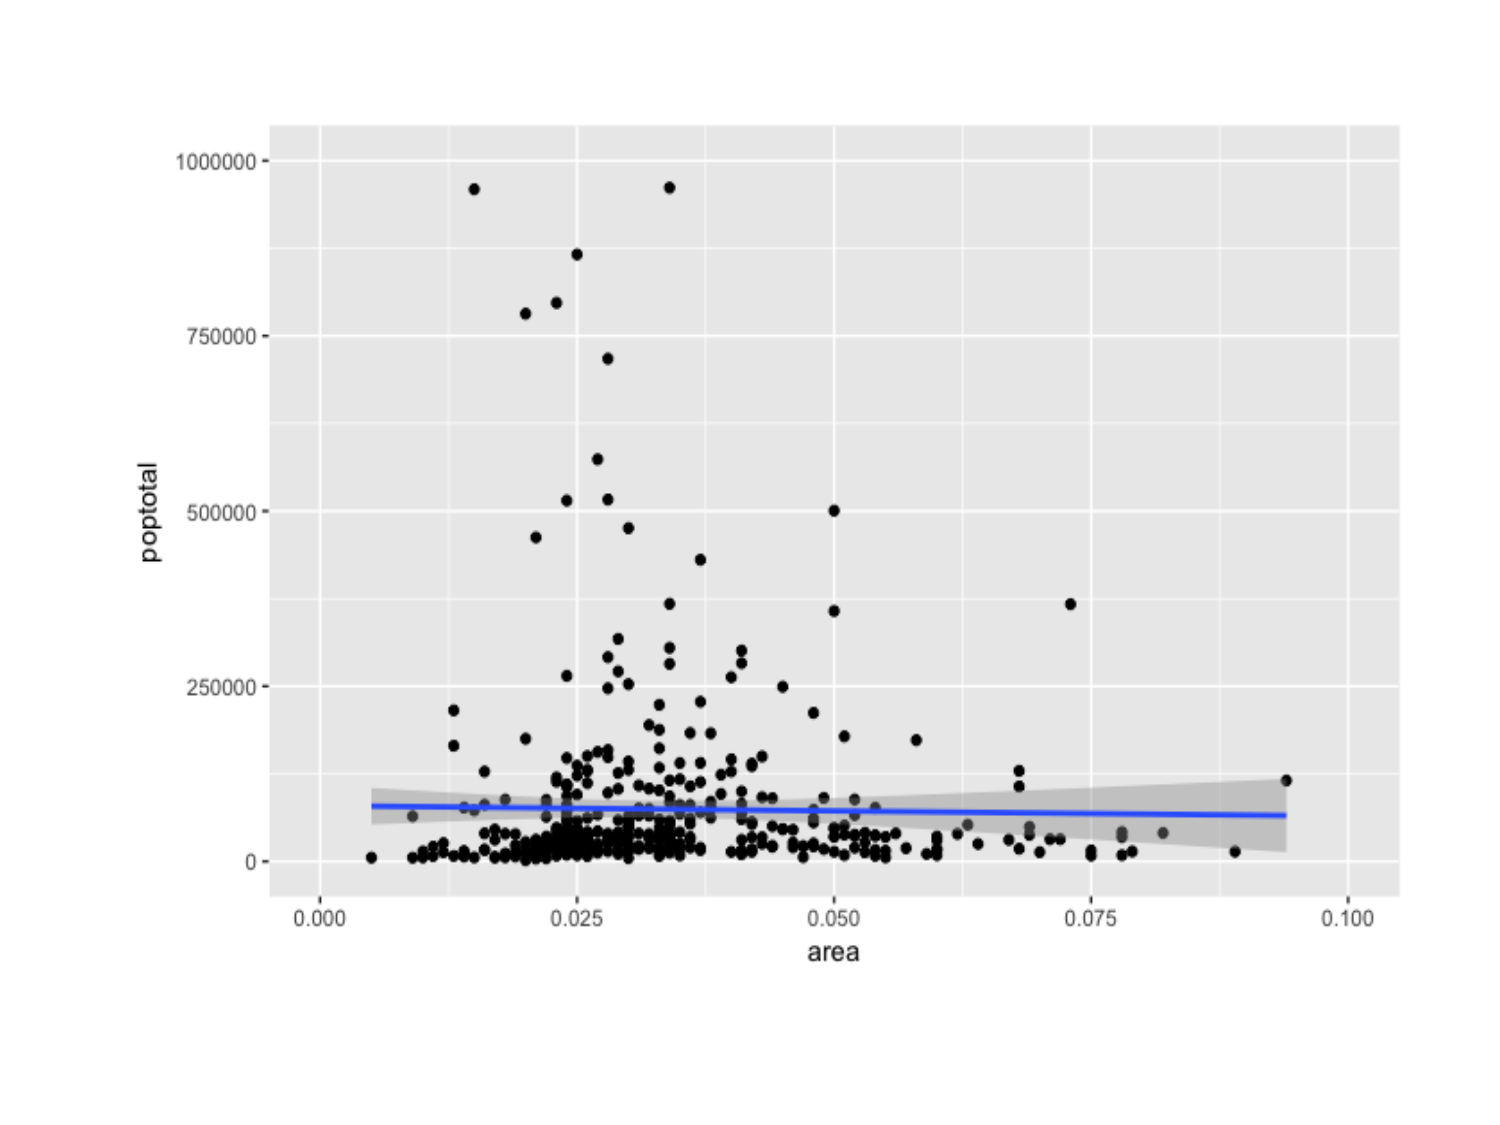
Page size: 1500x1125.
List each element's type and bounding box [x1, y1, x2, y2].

picture [124, 112, 1413, 976]
